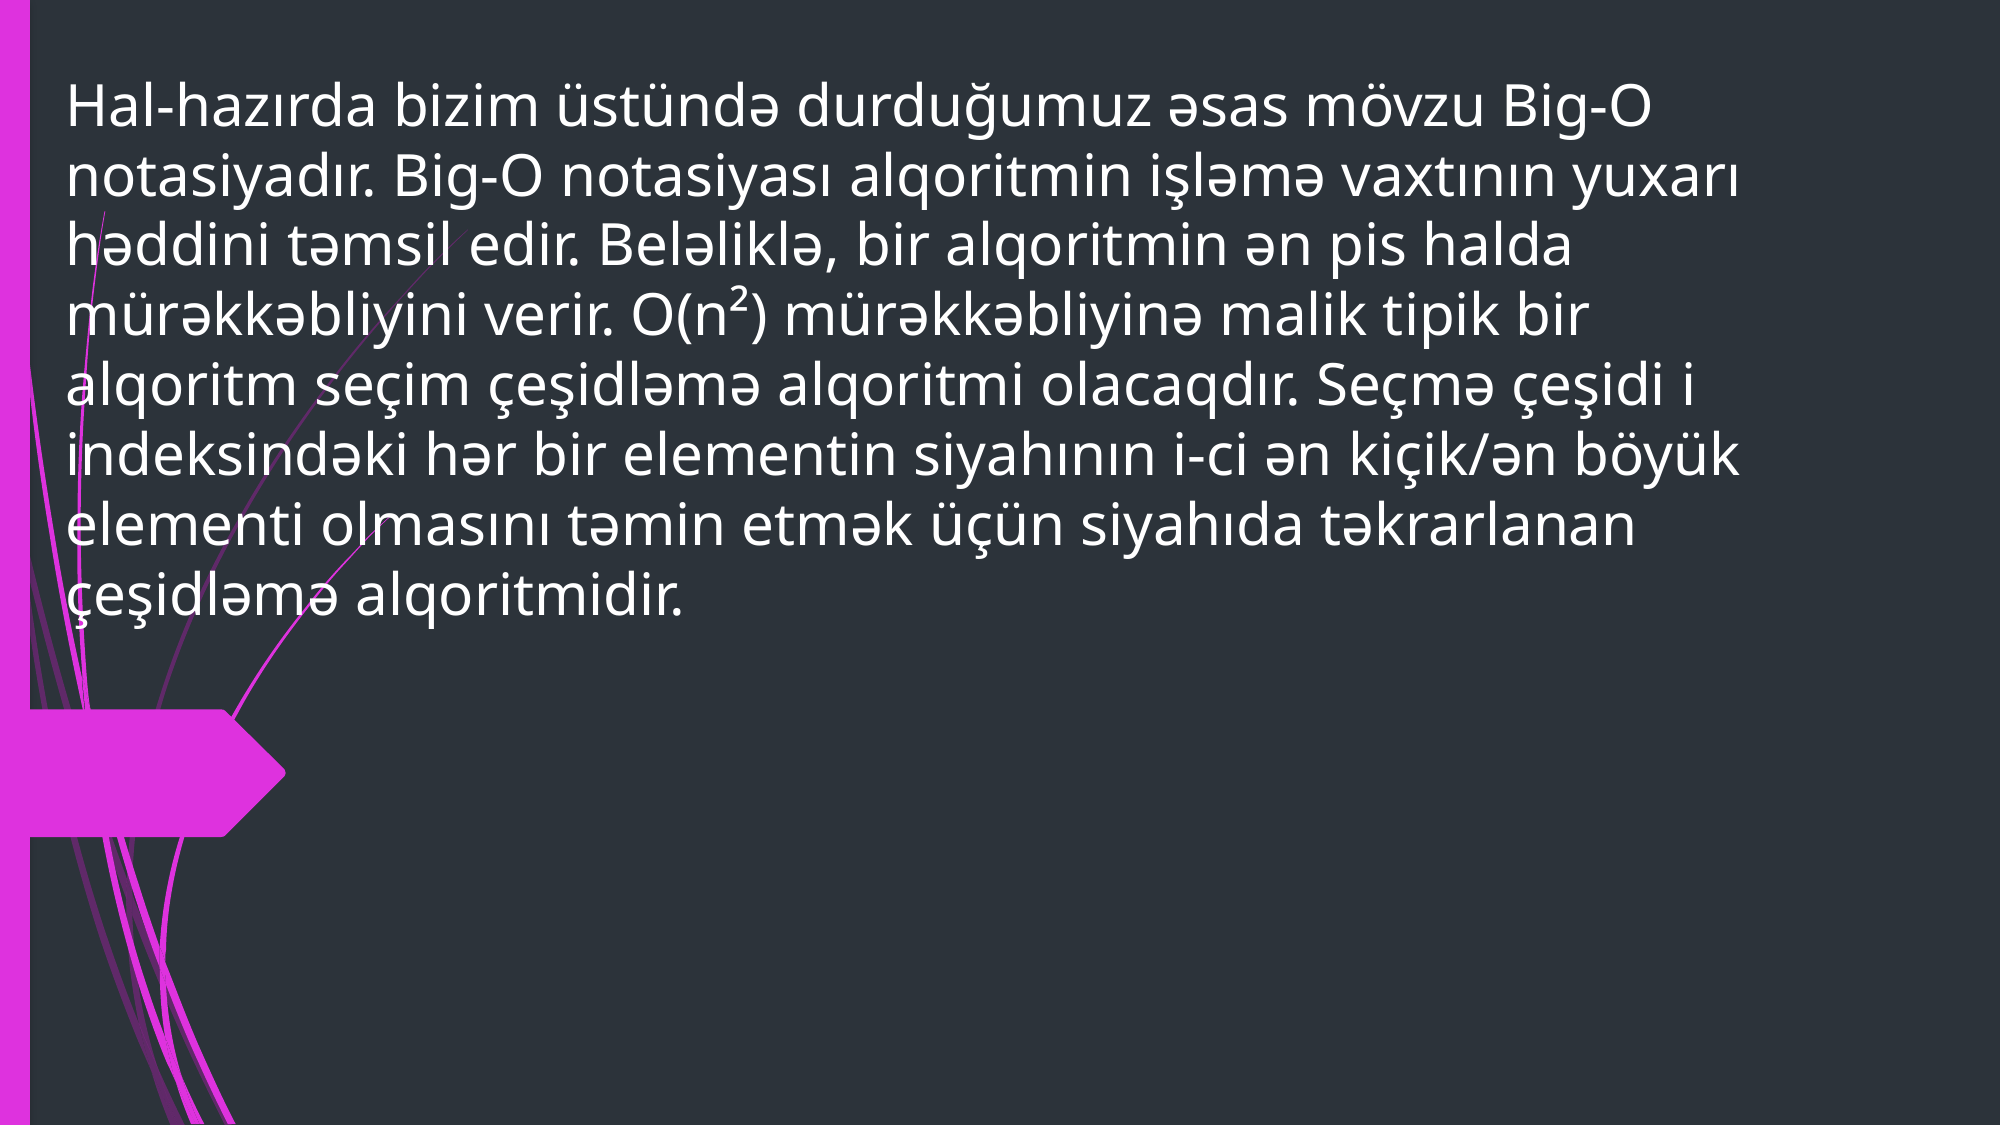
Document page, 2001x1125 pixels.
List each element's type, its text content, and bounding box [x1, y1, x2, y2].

subtitle Hal-hazırda bizim üstündə durduğumuz əsas mövzu Big-O notasiyadır. Big-O notasiyası alqoritmin işləmə vaxtının yuxarı həddini təmsil edir. Beləliklə, bir alqoritmin ən pis halda mürəkkəbliyini verir. O(n²) mürəkkəbliyinə malik tipik bir alqoritm seçim çeşidləmə alqoritmi olacaqdır. Seçmə çeşidi i indeksindəki hər bir elementin siyahının i-ci ən kiçik/ən böyük elementi olmasını təmin etmək üçün siyahıda təkrarlanan çeşidləmə alqoritmidir. [50, 60, 1813, 1099]
